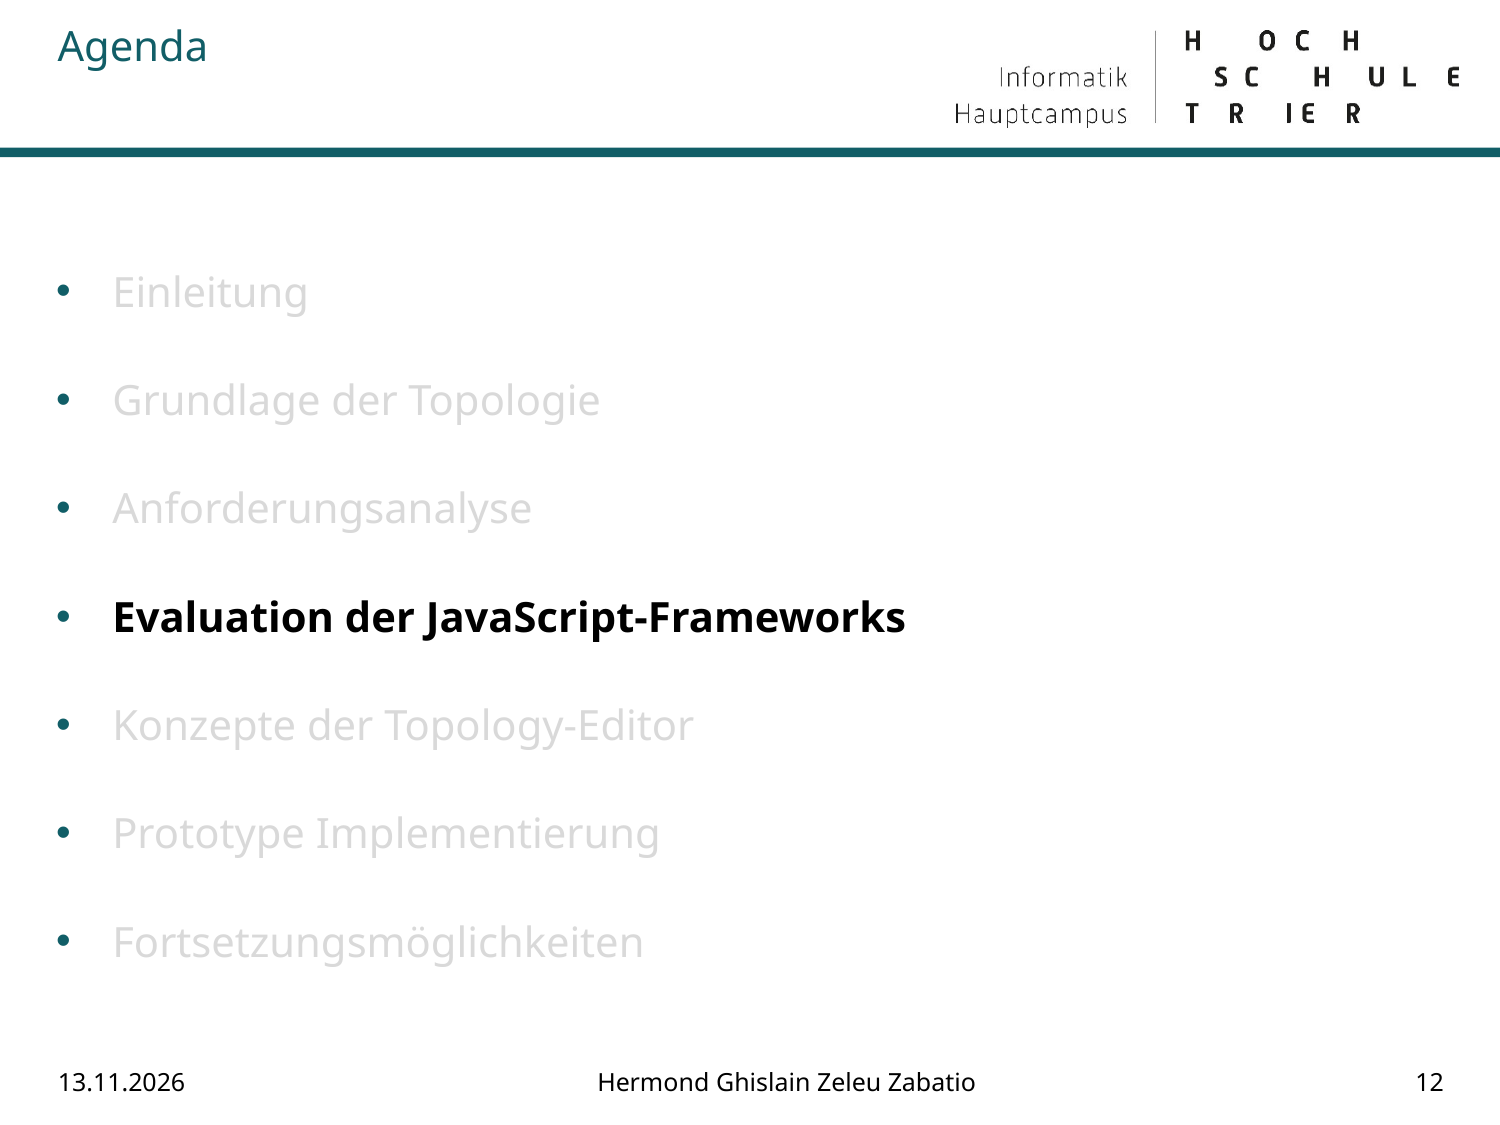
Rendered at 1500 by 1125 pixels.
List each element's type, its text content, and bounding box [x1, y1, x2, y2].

title Agenda [42, 12, 941, 131]
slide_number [43, 1058, 349, 1106]
slide_number 12 [1222, 1058, 1459, 1106]
list Einleitung Grundlage der Topologie Anforderungsanalyse Evaluation der JavaScript-Frameworks Konzepte der Topology-Editor Prototype Implementierung Fortsetzungsmöglichkeiten [41, 208, 1459, 1035]
footer Hermond Ghislain Zeleu Zabatio [381, 1058, 1193, 1106]
picture [956, 30, 1459, 128]
